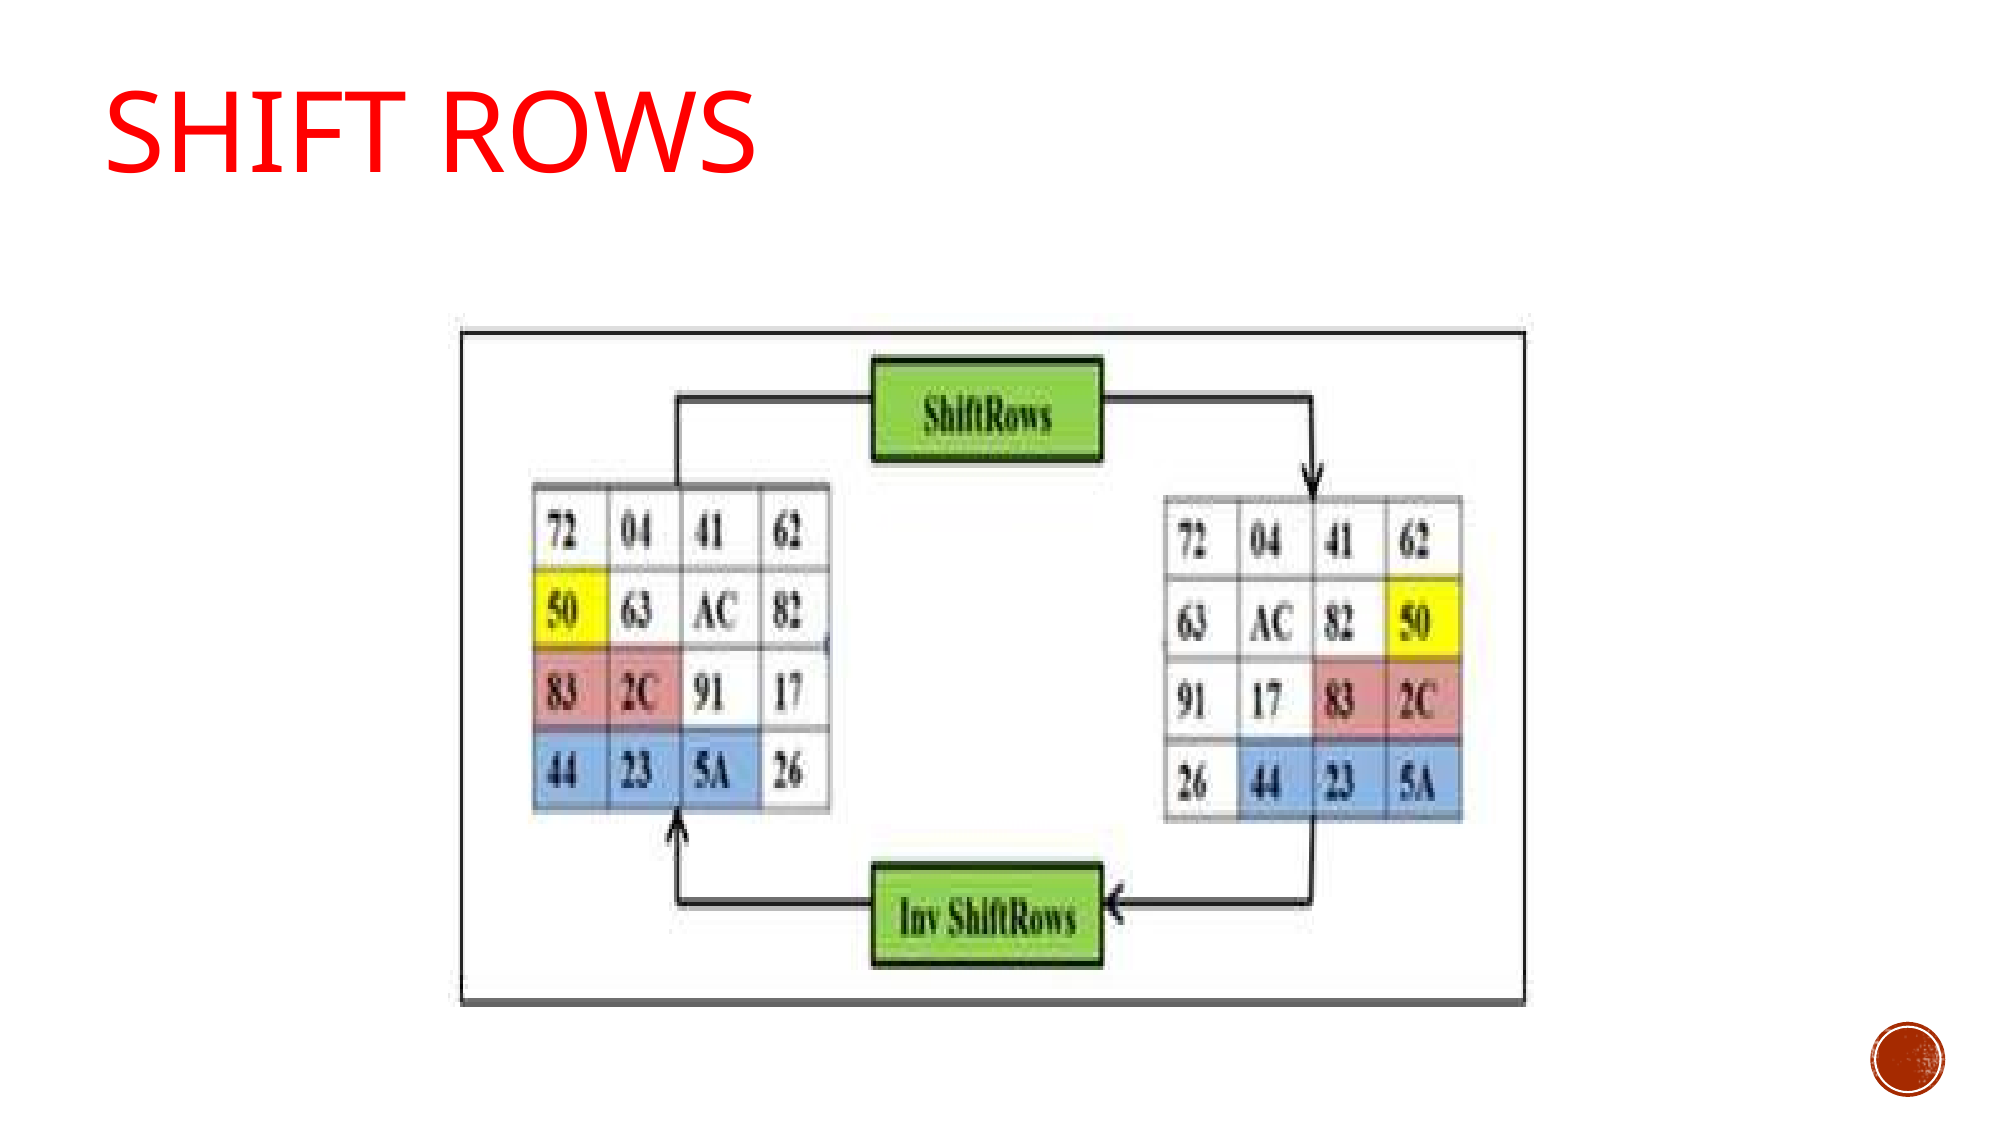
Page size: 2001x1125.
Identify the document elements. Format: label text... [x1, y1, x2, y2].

title Shift rows [88, 57, 1739, 215]
picture [448, 313, 1534, 1012]
